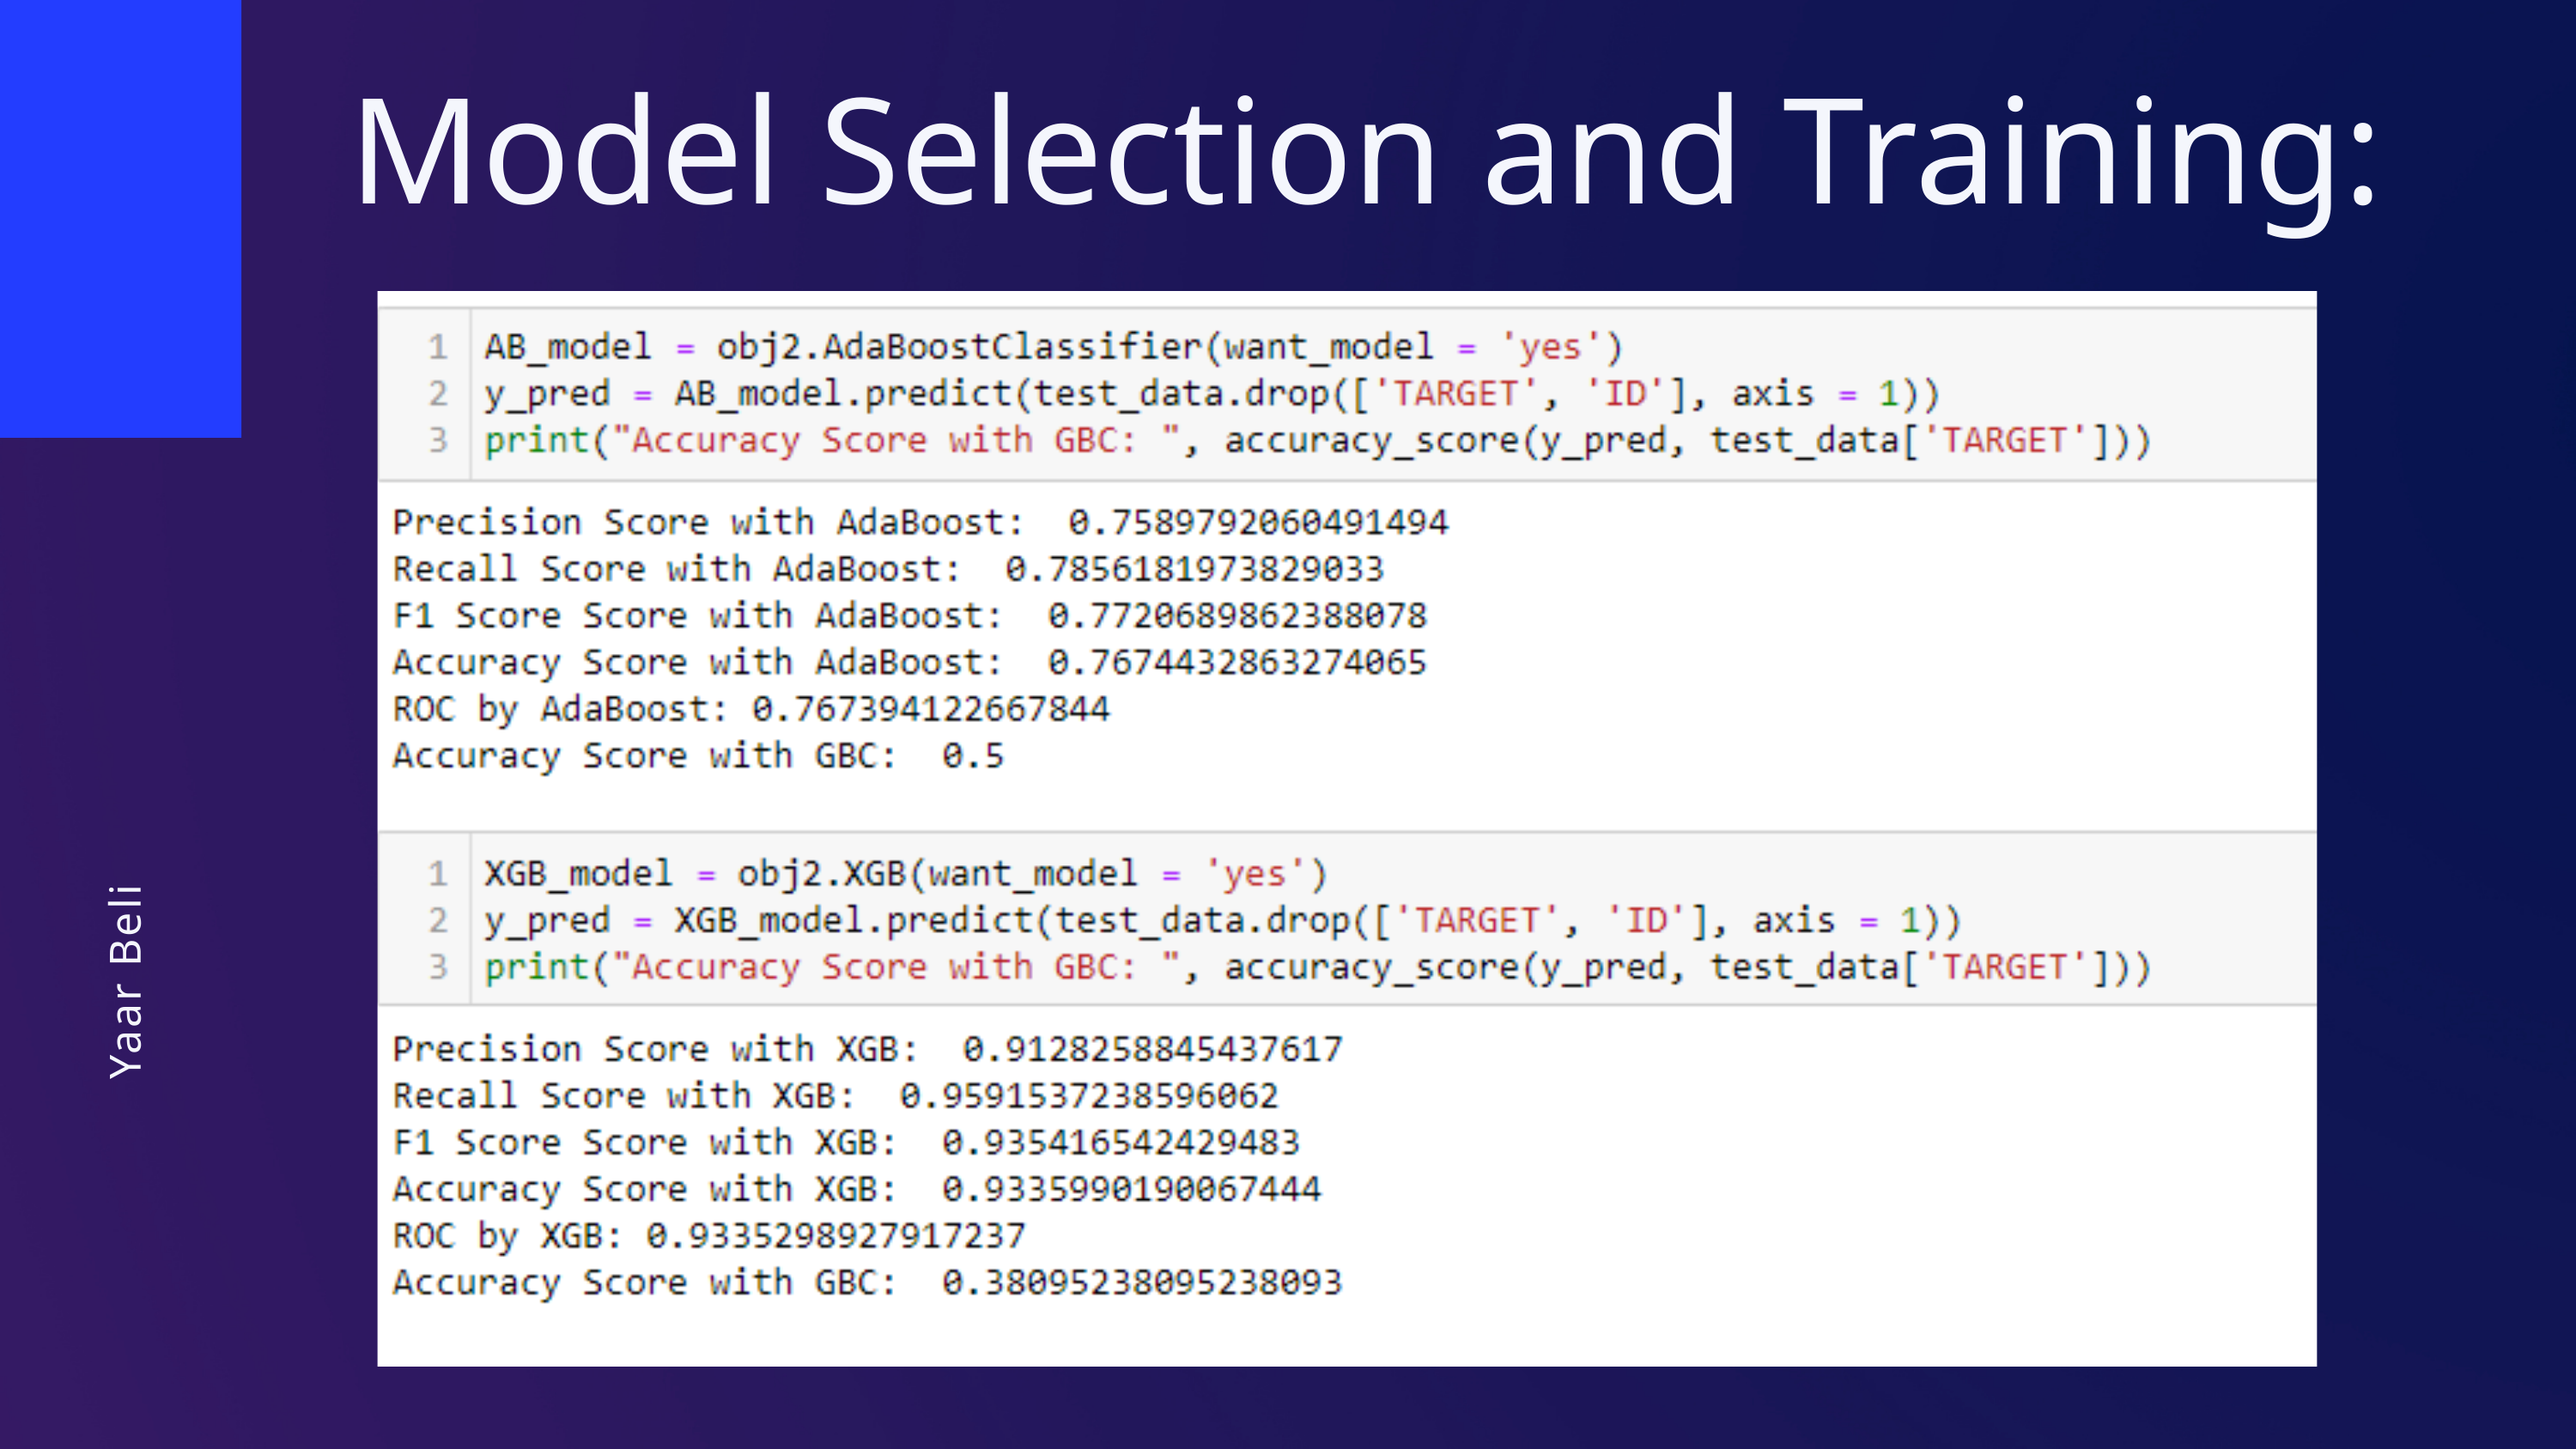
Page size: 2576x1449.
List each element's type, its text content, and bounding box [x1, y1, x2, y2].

text_box Model Selection and Training: [241, 57, 2453, 233]
text_box [0, 0, 2576, 1449]
text_box Yaar Beli [88, 291, 149, 1080]
text_box [377, 291, 2318, 1367]
text_box [0, 0, 242, 438]
